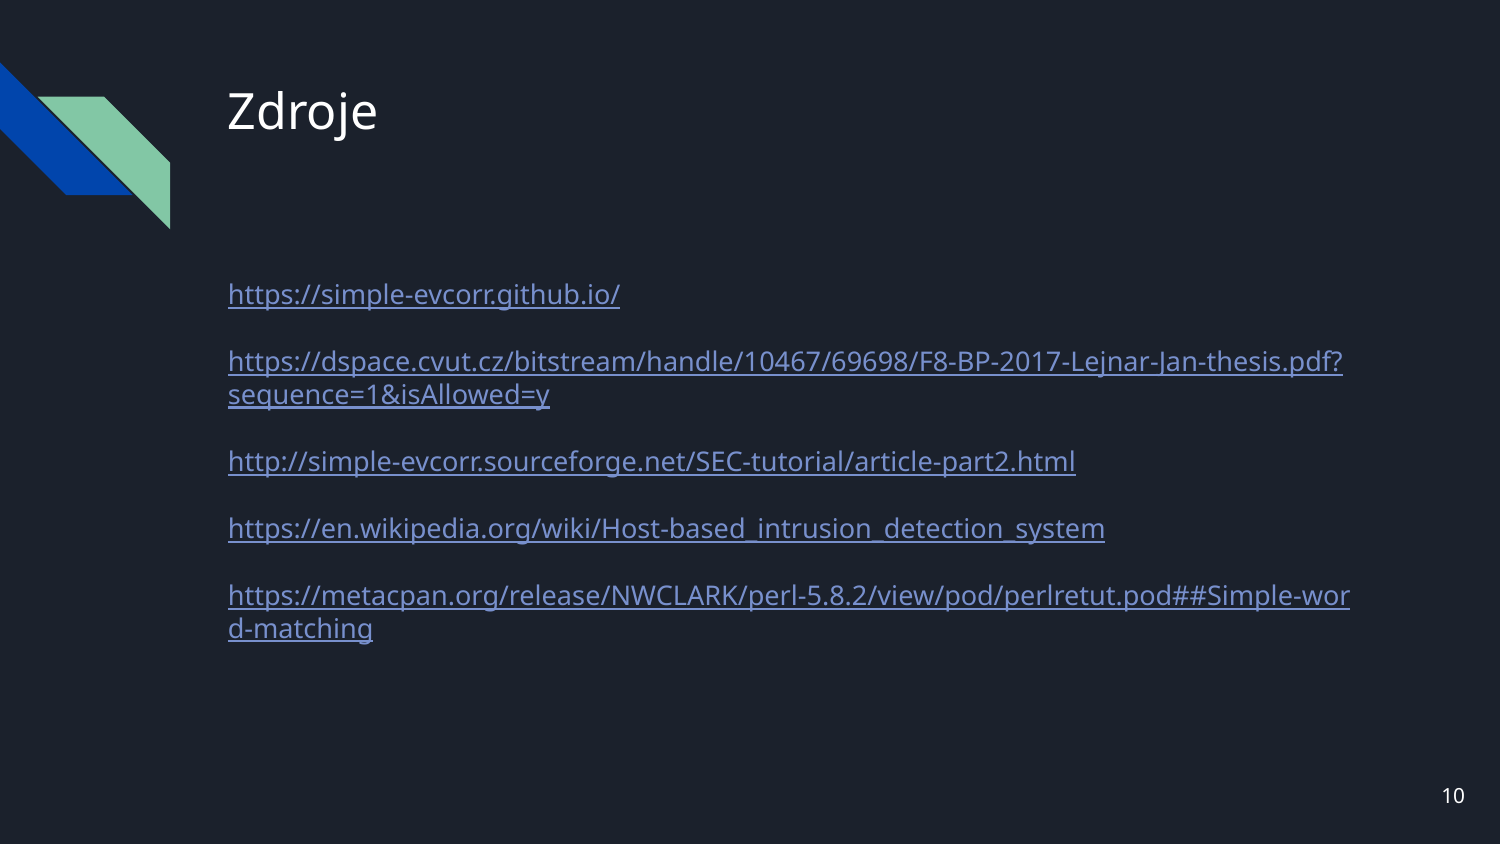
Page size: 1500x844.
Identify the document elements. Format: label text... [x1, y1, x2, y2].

list https://simple-evcorr.github.io/ https://dspace.cvut.cz/bitstream/handle/10467/69698/F8-BP-2017-Lejnar-Jan-thesis.pdf?sequence=1&isAllowed=y http://simple-evcorr.sourceforge.net/SEC-tutorial/article-part2.html https://en.wikipedia.org/wiki/Host-based_intrusion_detection_system https://metacpan.org/release/NWCLARK/perl-5.8.2/view/pod/perlretut.pod##Simple-word-matching [212, 257, 1368, 735]
title Zdroje [212, 64, 1368, 215]
slide_number 10 [1389, 764, 1480, 830]
